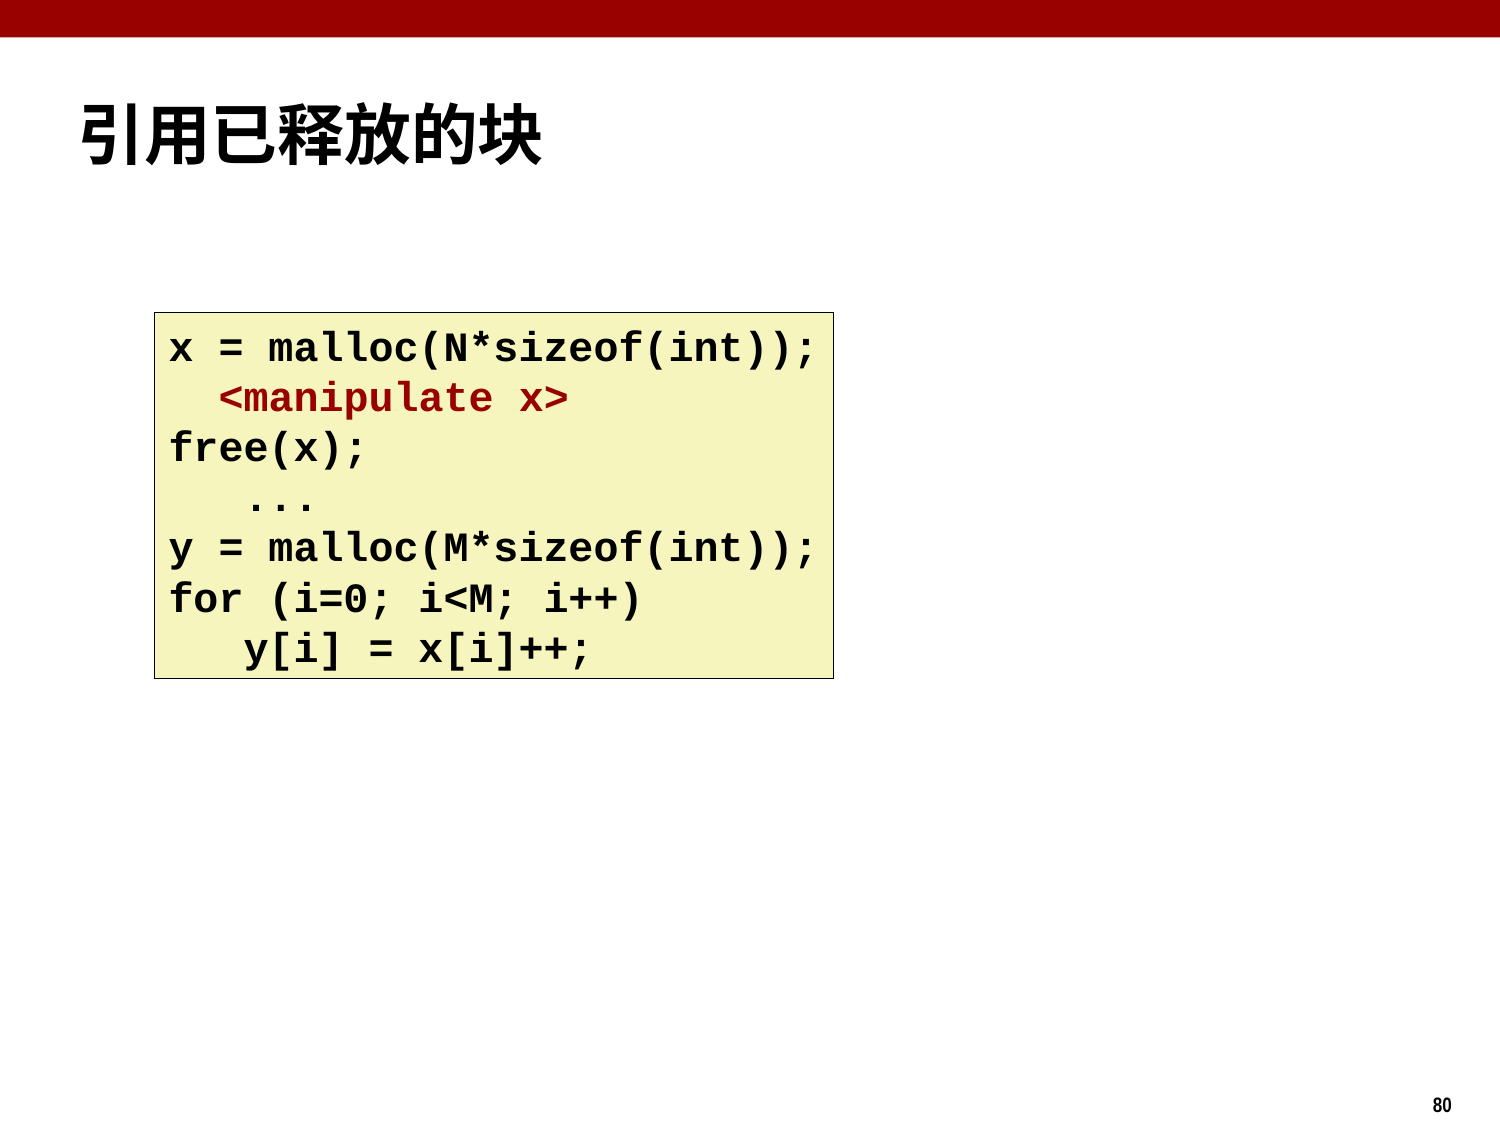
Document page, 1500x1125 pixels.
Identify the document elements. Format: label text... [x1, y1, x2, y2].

title 引用已释放的块 [62, 74, 1493, 204]
text_box x = malloc(N*sizeof(int)); <manipulate x> free(x); ... y = malloc(M*sizeof(int)); for (i=0; i<M; i++) y[i] = x[i]++; [153, 312, 834, 678]
